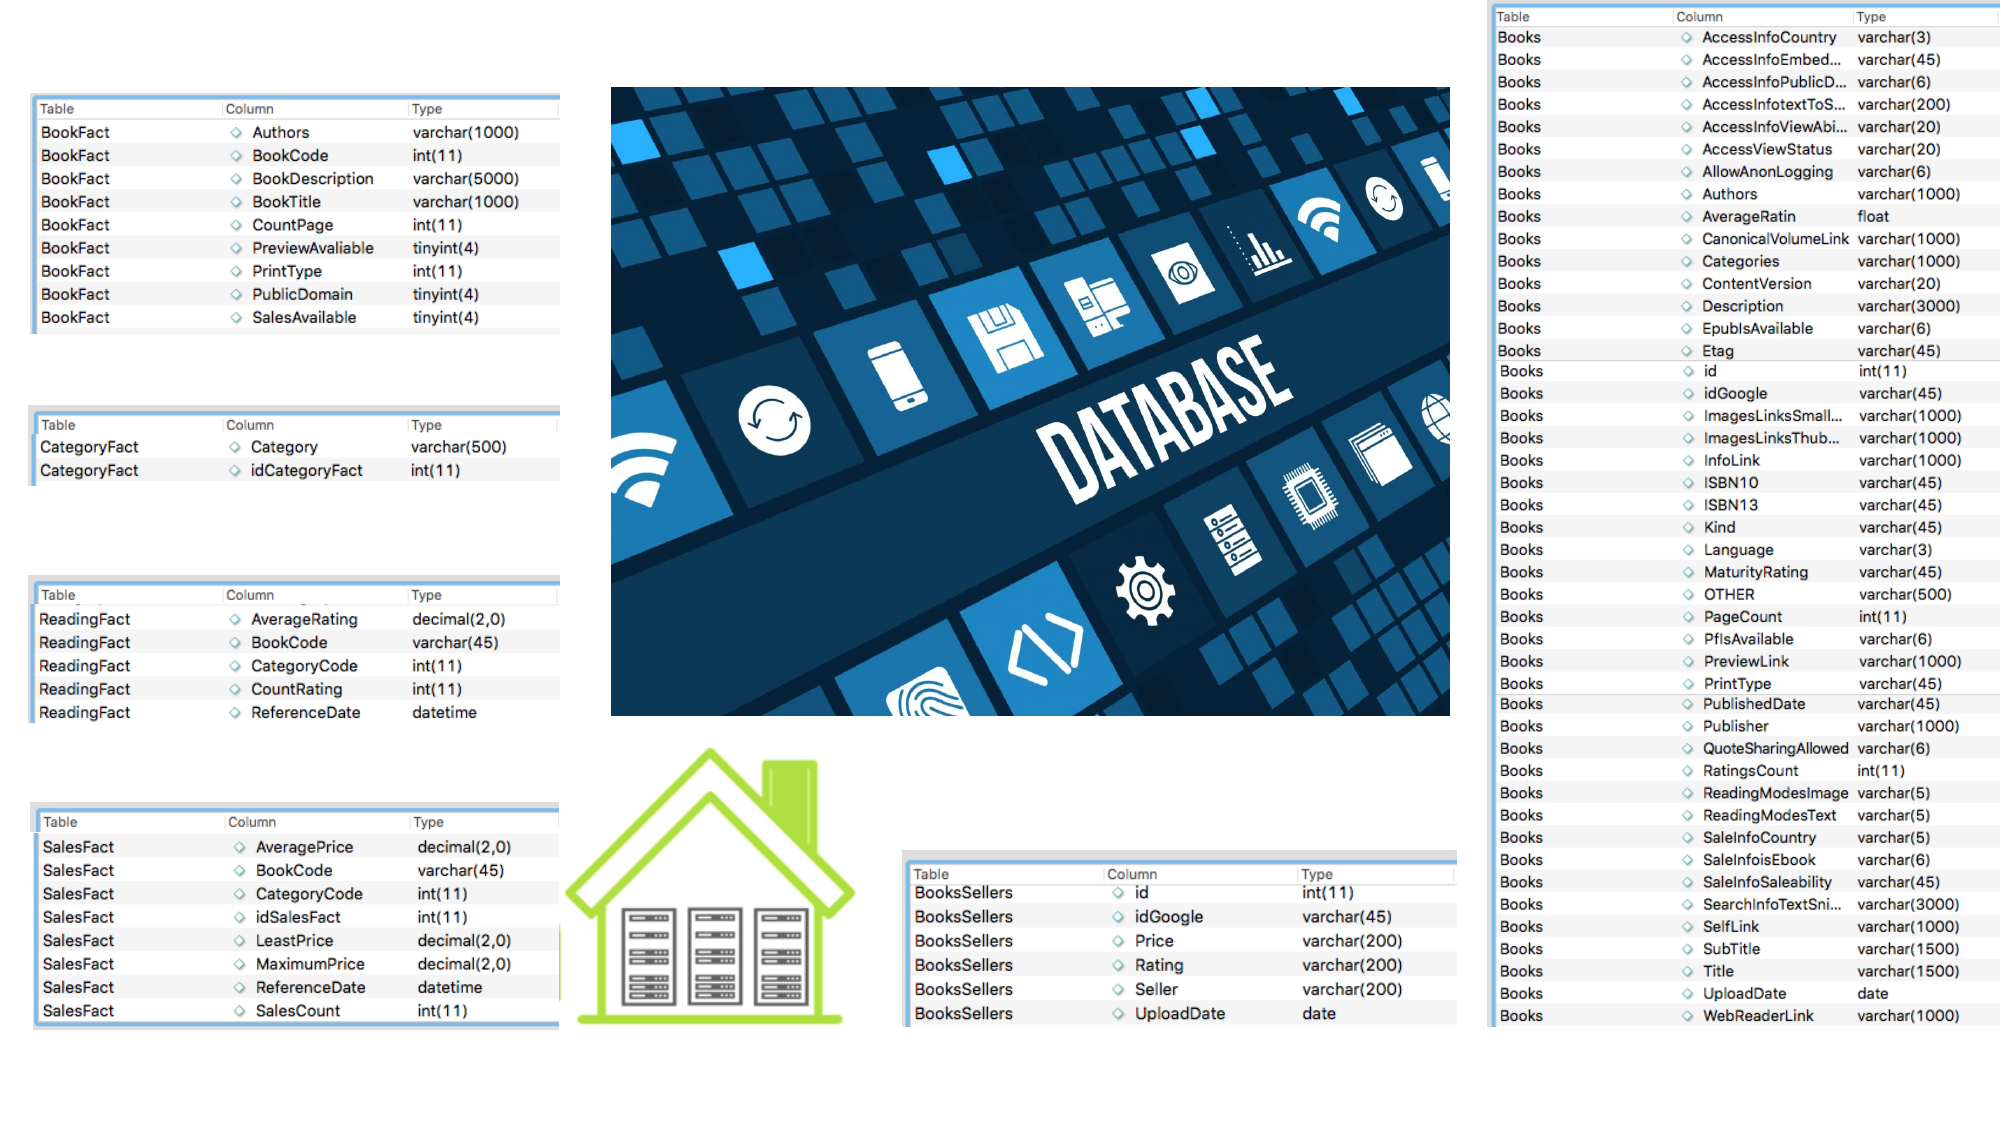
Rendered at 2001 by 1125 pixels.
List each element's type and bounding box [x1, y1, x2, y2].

picture [902, 850, 1457, 1027]
picture [611, 87, 1450, 716]
picture [28, 405, 560, 486]
picture [30, 738, 858, 1034]
picture [30, 93, 560, 334]
picture [28, 575, 560, 723]
picture [1487, 0, 2000, 1027]
